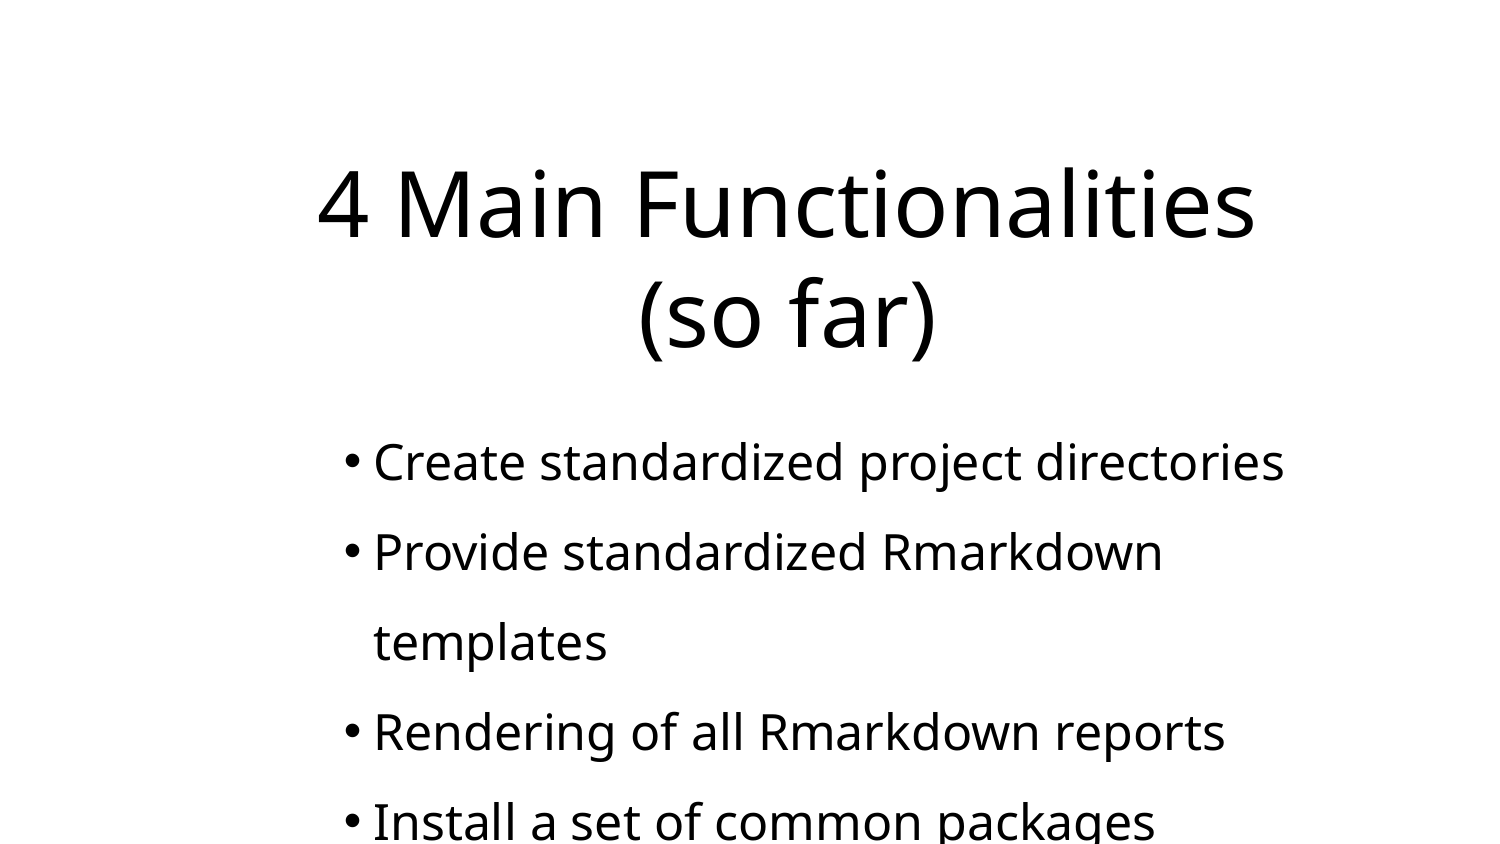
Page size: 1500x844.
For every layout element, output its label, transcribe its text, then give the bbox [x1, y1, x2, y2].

text_box 4 Main Functionalities (so far) Create standardized project directories Provide standardized Rmarkdown templates Rendering of all Rmarkdown reports Install a set of common packages [270, 138, 1306, 844]
